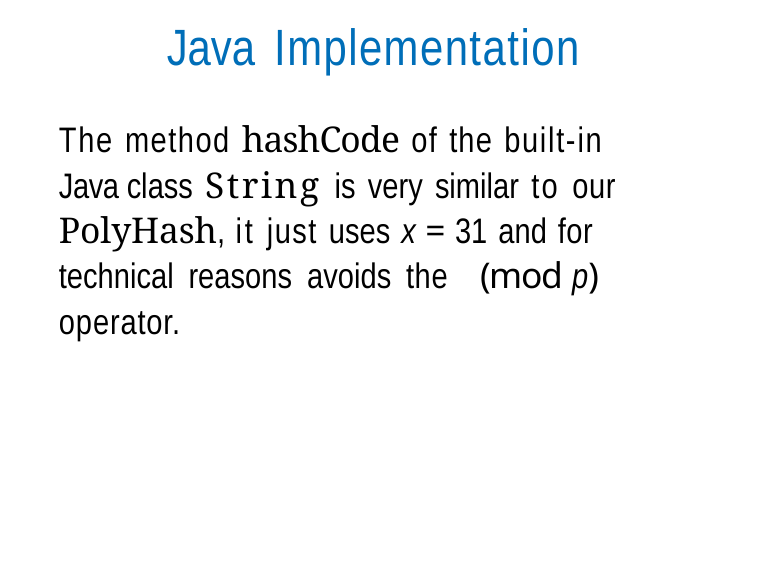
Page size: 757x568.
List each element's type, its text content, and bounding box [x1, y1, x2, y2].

title Java Implementation [33, 12, 724, 110]
text_box The method hashCode of the built-in Java class String is very similar to our PolyHash, it just uses x = 31 and for technical reasons avoids the (mod p) operator. [56, 112, 673, 342]
